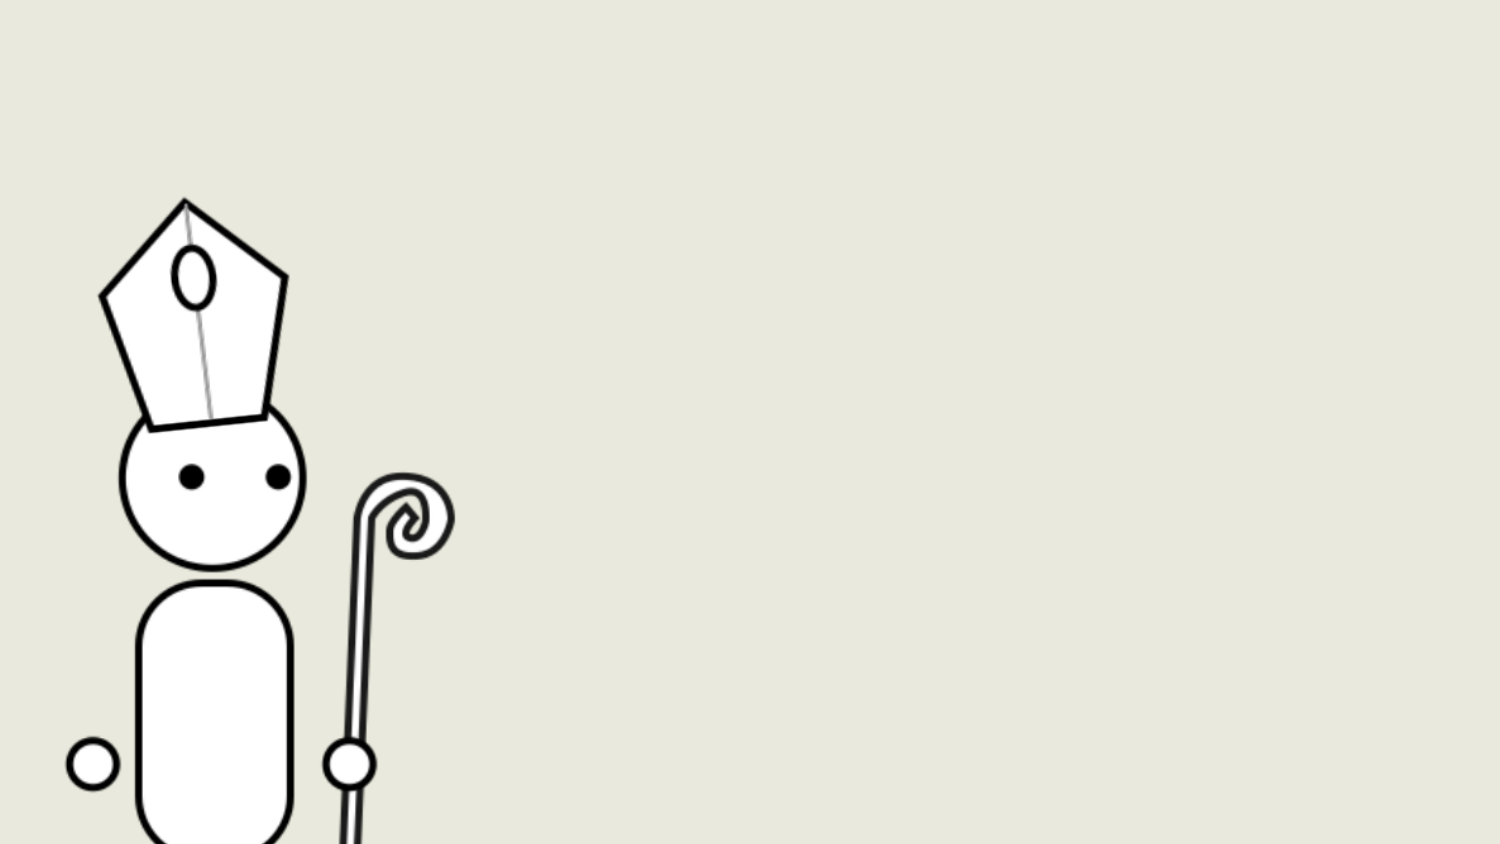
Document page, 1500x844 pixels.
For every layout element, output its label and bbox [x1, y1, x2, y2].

picture [0, 169, 1500, 844]
